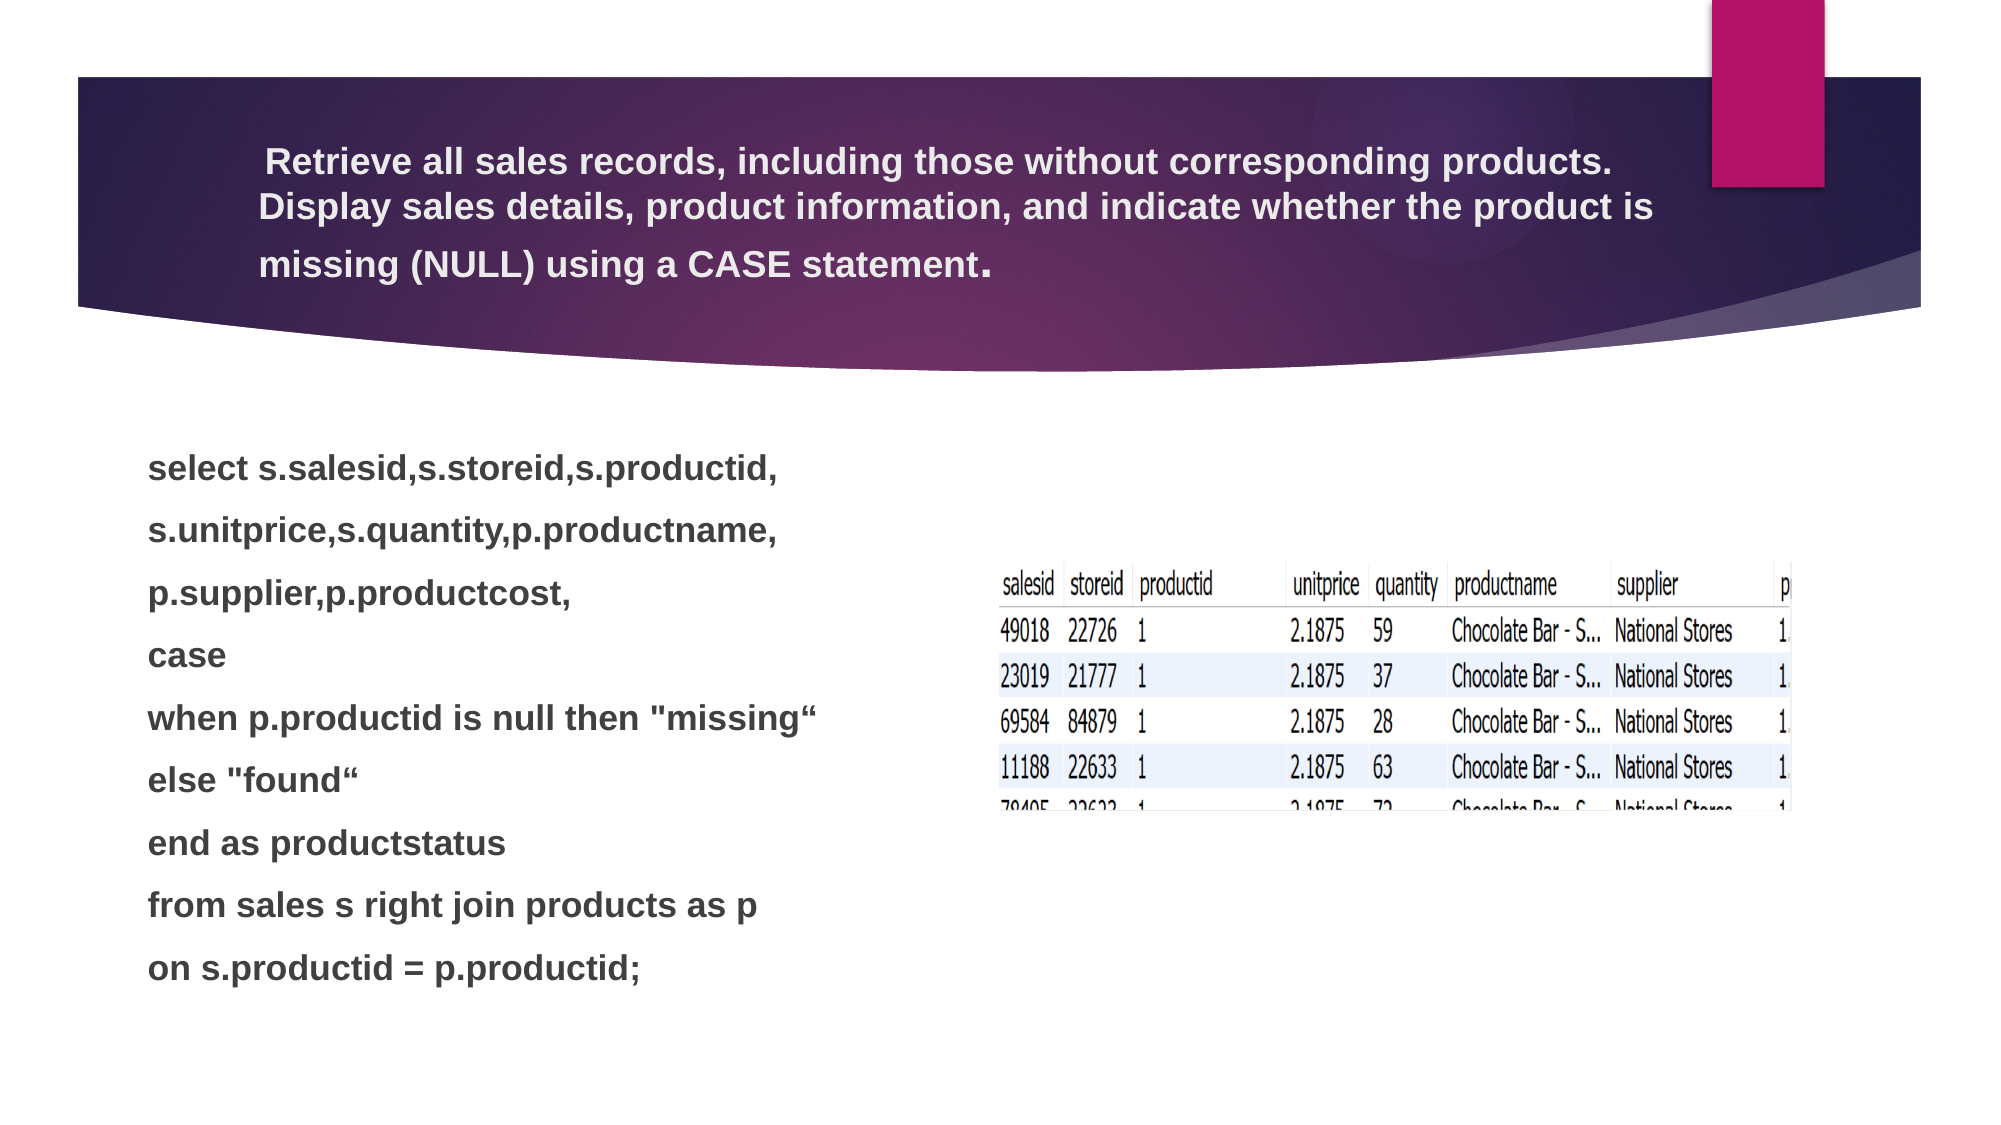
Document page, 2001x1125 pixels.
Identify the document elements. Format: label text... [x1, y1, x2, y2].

title Retrieve all sales records, including those without corresponding products. Display sales details, product information, and indicate whether the product is missing (NULL) using a CASE statement. [243, 110, 1681, 315]
list select s.salesid,s.storeid,s.productid, s.unitprice,s.quantity,p.productname, p.supplier,p.productcost, case when p.productid is null then "missing“ else "found“ end as productstatus from sales s right join products as p on s.productid = p.productid; [132, 437, 925, 998]
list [999, 562, 1792, 811]
